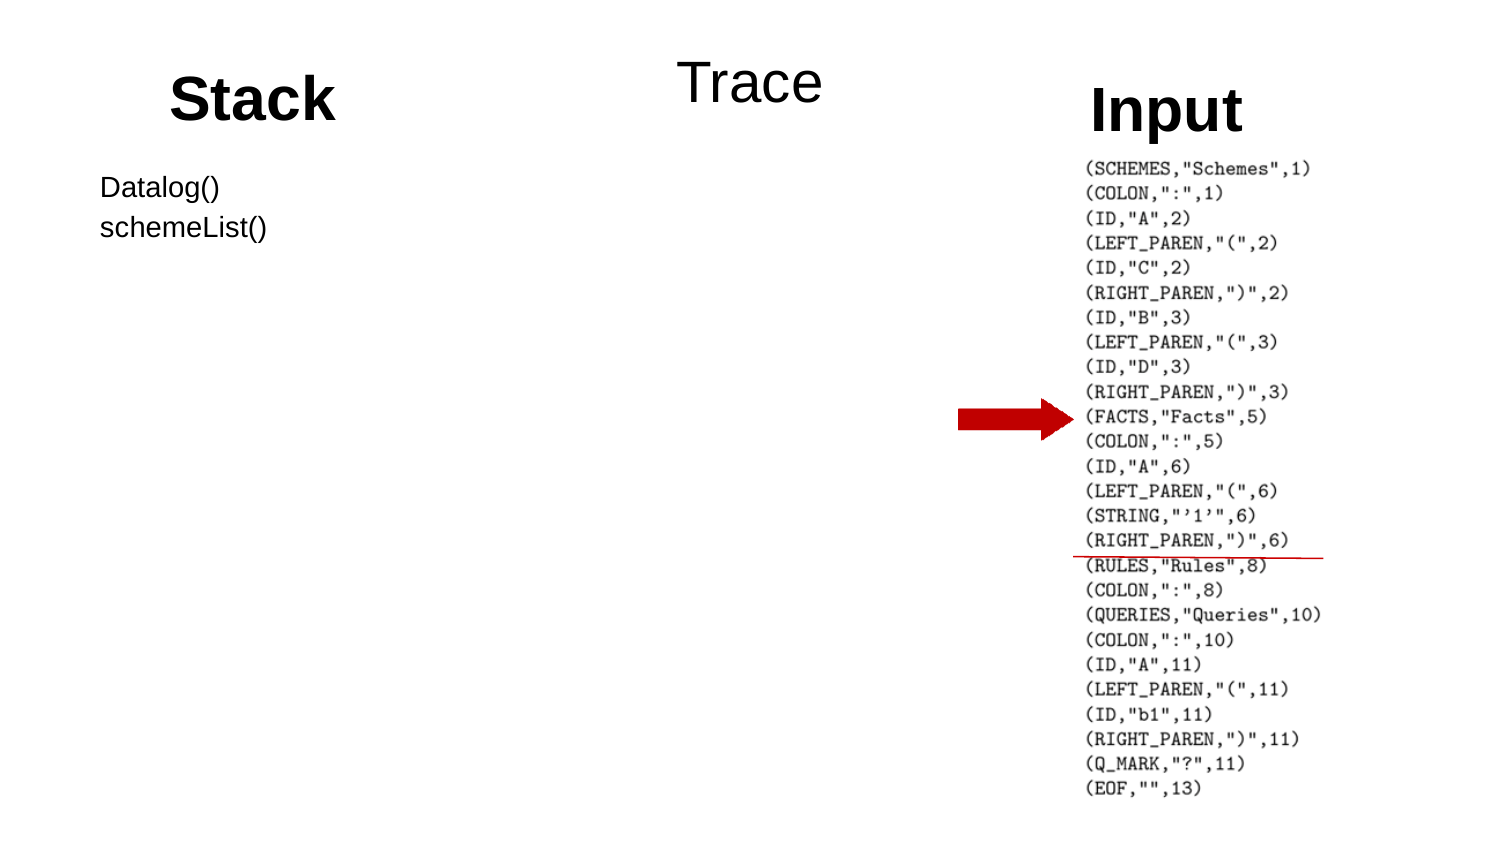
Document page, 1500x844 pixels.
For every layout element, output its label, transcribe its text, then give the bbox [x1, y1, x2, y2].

picture [958, 147, 1334, 812]
text_box Stack [154, 42, 355, 110]
text_box Input [1075, 54, 1277, 147]
title Trace [51, 29, 1449, 124]
list Datalog() schemeList() [84, 147, 507, 750]
